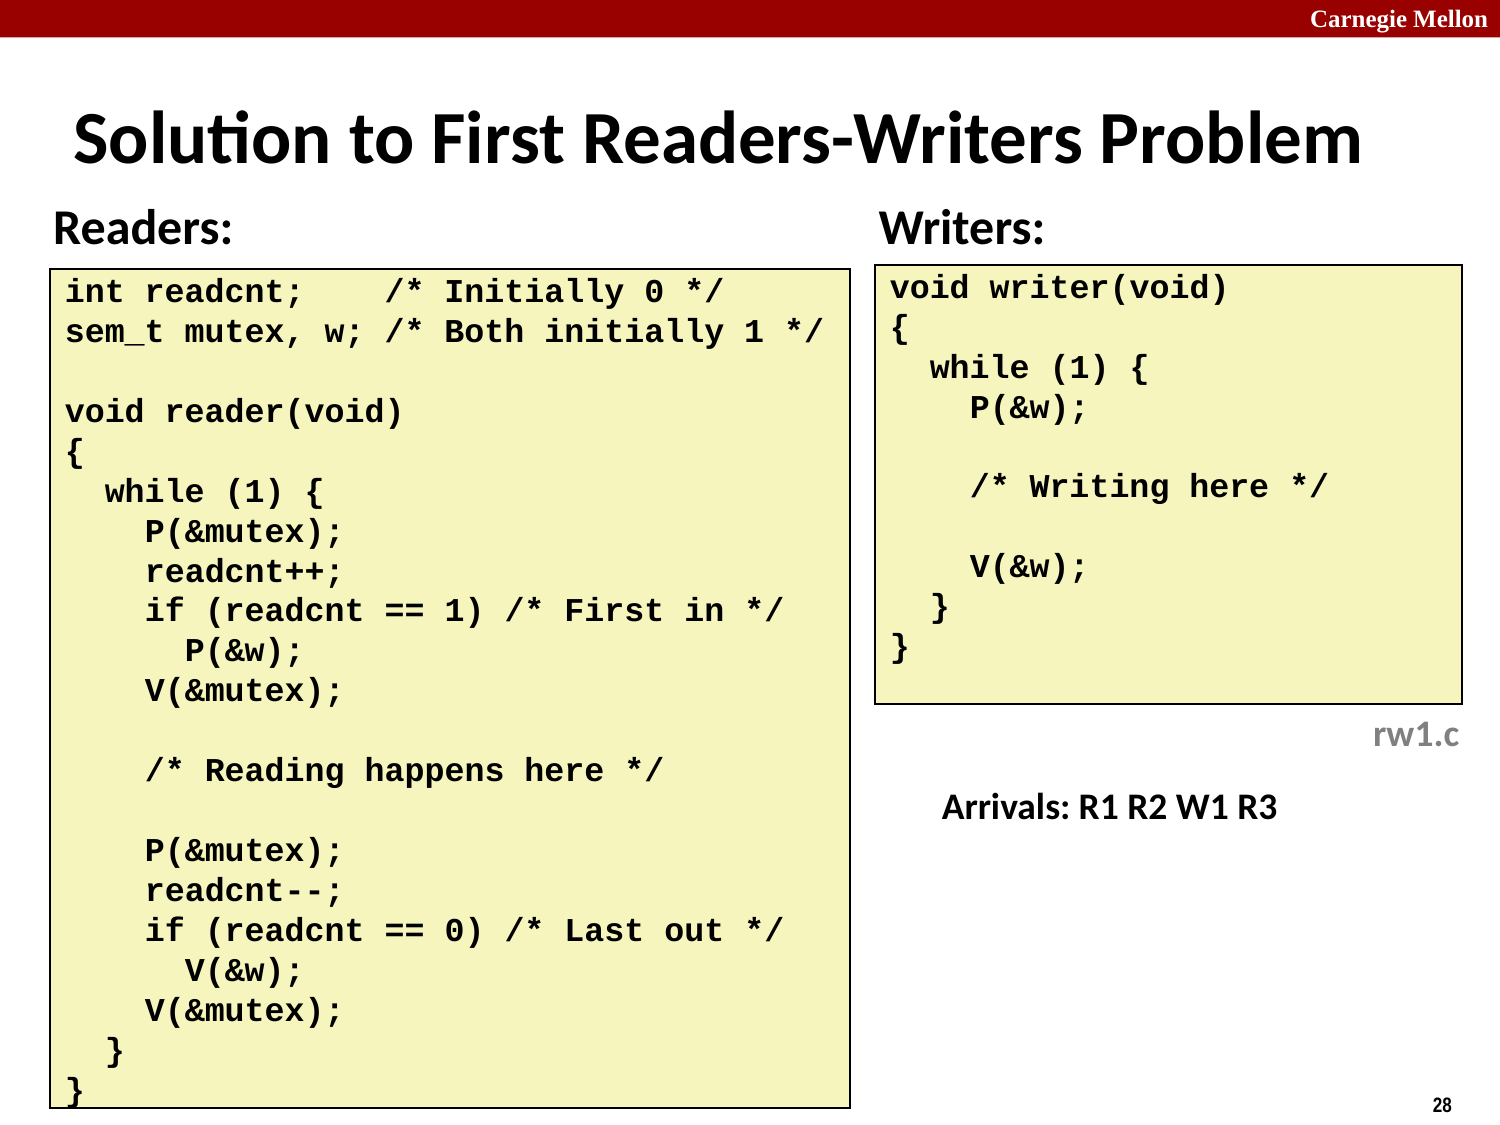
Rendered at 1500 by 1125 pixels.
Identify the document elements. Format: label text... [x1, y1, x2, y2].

text_box void writer(void) { while (1) { P(&w); /* Writing here */ V(&w); } } [874, 264, 1463, 705]
text_box Arrivals: R1 R2 W1 R3 [927, 774, 1293, 835]
text_box int readcnt; /* Initially 0 */ sem_t mutex, w; /* Both initially 1 */ void reader(void) { while (1) { P(&mutex); readcnt++; if (readcnt == 1) /* First in */ P(&w); V(&mutex); /* Reading happens here */ P(&mutex); readcnt--; if (readcnt == 0) /* Last out */ V(&w); V(&mutex); } } [50, 269, 850, 1108]
title Solution to First Readers-Writers Problem [58, 71, 1463, 197]
text_box Readers: [38, 187, 249, 263]
text_box rw1.c [1358, 701, 1475, 762]
text_box Writers: [863, 187, 1061, 263]
